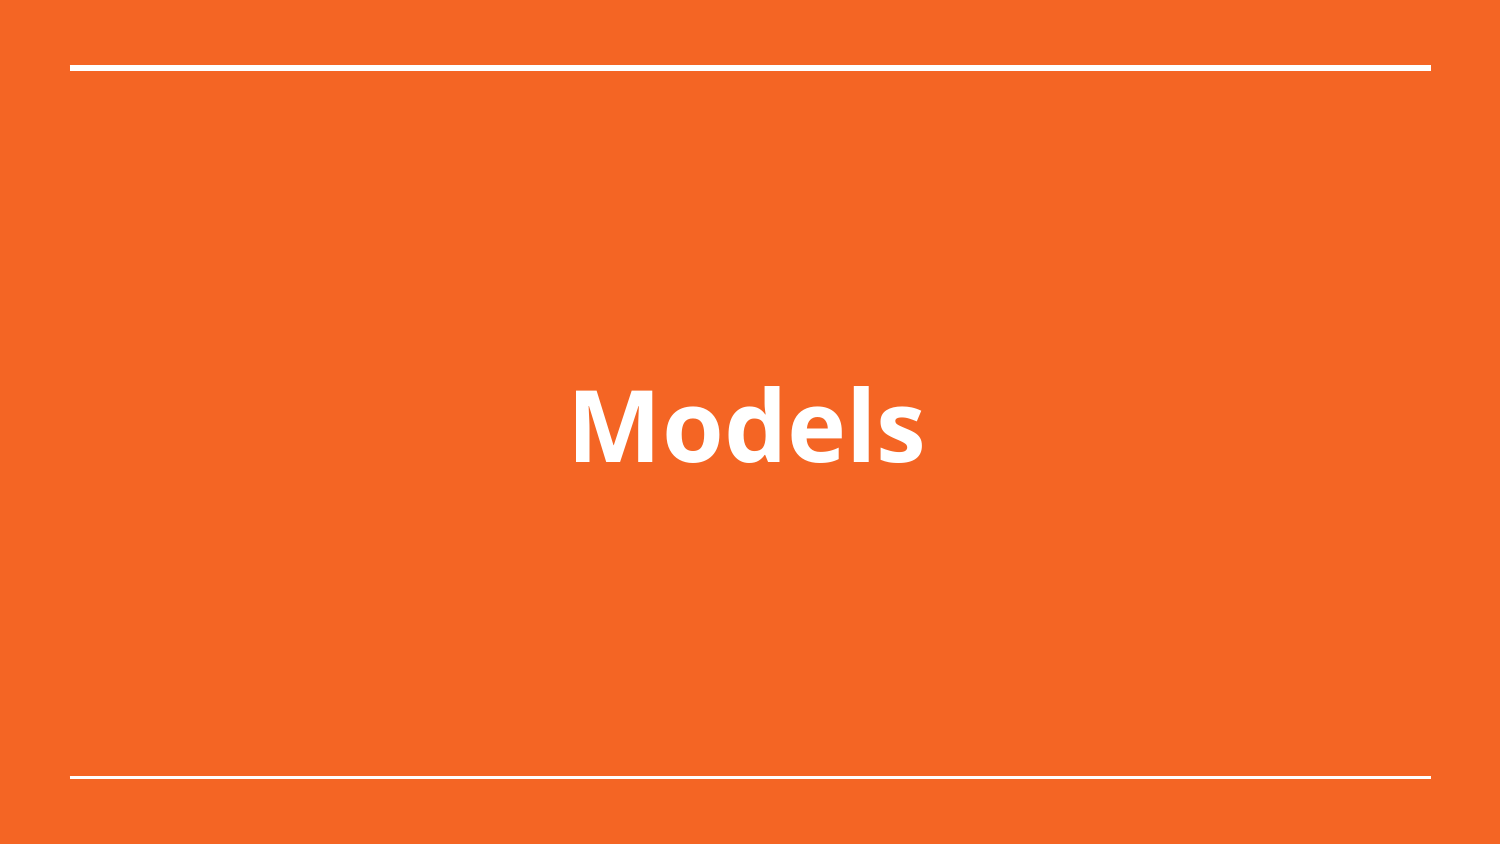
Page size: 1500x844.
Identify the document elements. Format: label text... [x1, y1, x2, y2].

title Models [66, 296, 1428, 550]
